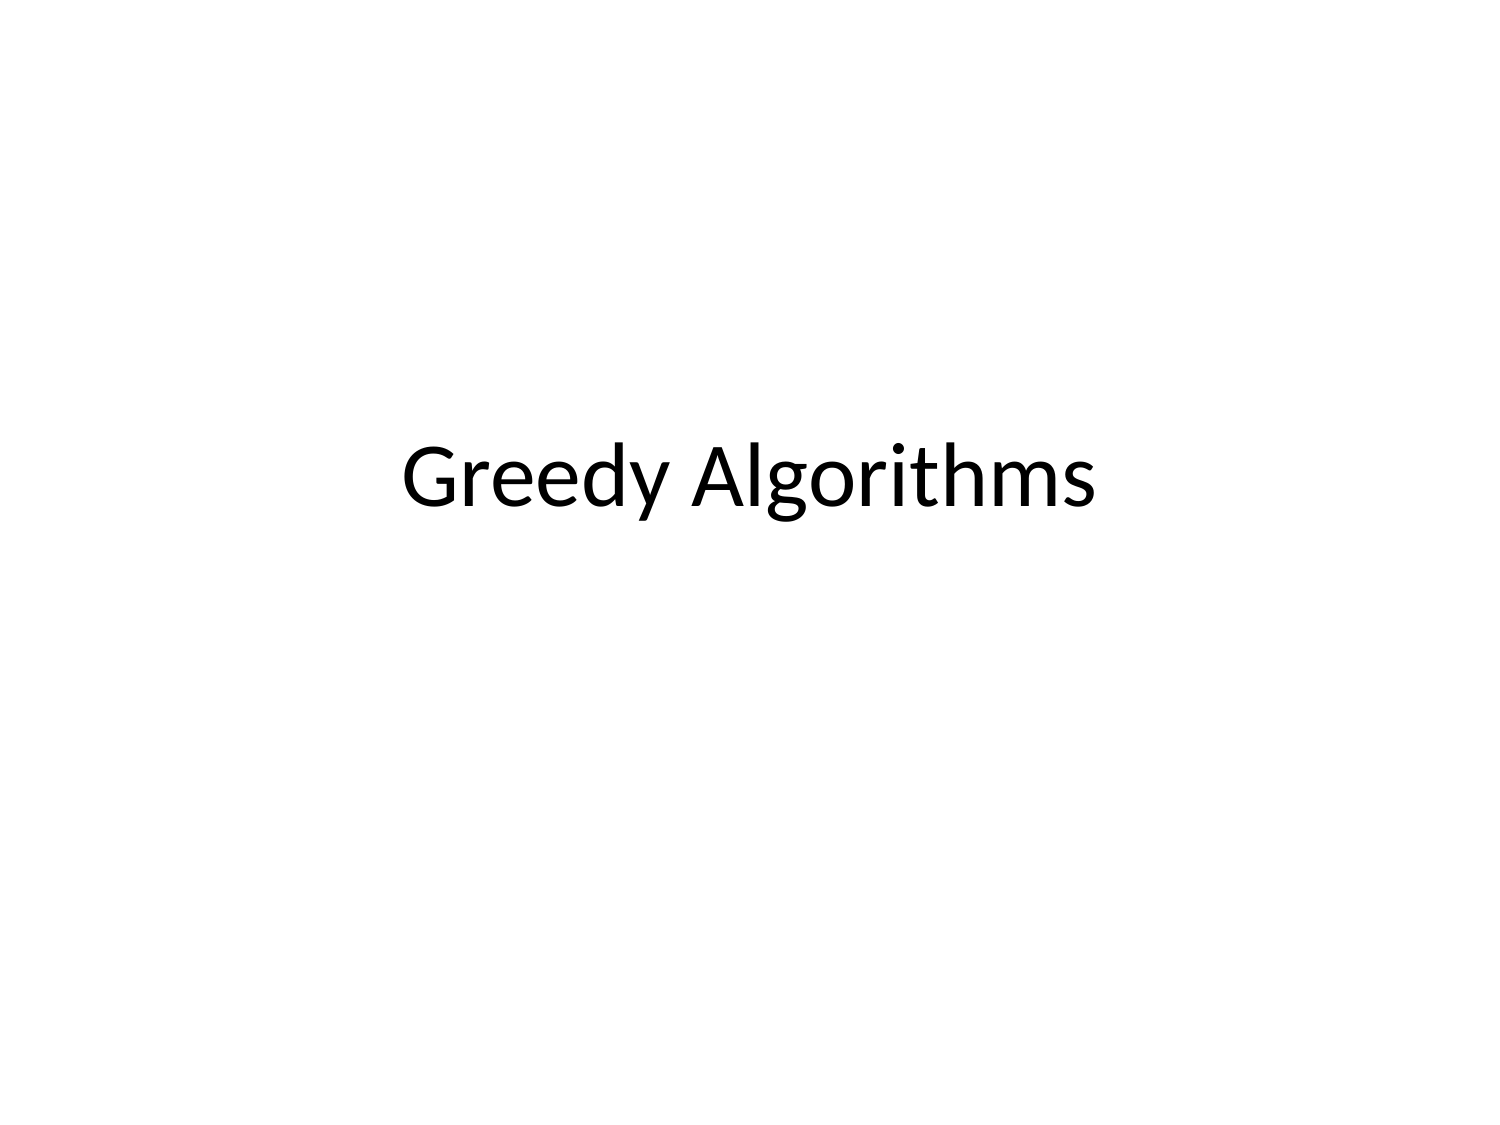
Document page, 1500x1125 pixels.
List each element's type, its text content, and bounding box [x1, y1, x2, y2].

title Greedy Algorithms [112, 349, 1388, 591]
